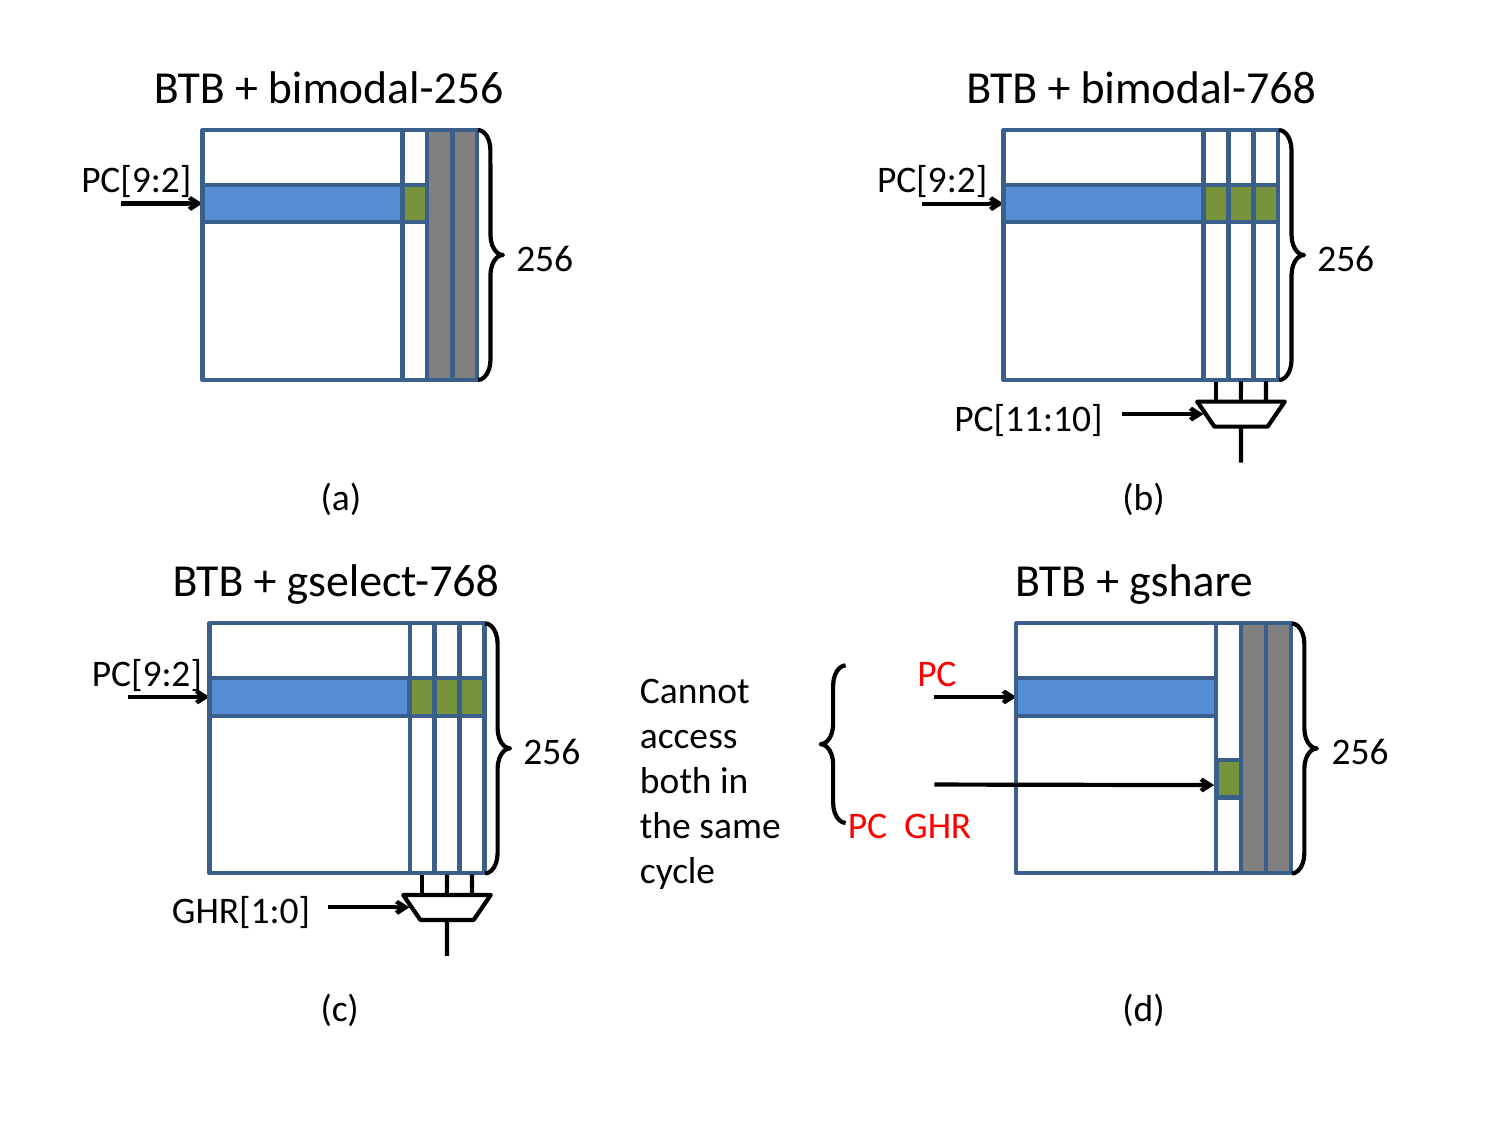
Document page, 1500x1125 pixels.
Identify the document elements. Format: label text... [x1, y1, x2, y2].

text_box [1251, 128, 1280, 382]
text_box [1001, 224, 1226, 382]
text_box [1278, 129, 1305, 381]
text_box [457, 621, 487, 875]
text_box [207, 621, 432, 676]
text_box BTB + gselect-768 [157, 543, 543, 614]
text_box PC[11:10] [939, 386, 1123, 492]
text_box PC[9:2] [77, 641, 220, 702]
text_box (d) [1107, 976, 1181, 1037]
text_box 256 [1302, 226, 1428, 286]
text_box [200, 224, 425, 382]
text_box [207, 676, 407, 718]
text_box GHR[1:0] [157, 878, 330, 939]
text_box [477, 129, 504, 381]
text_box (a) [305, 465, 379, 526]
text_box BTB + bimodal-256 [139, 50, 559, 120]
text_box BTB + gshare [1000, 543, 1326, 614]
text_box [432, 621, 457, 875]
text_box (b) [1107, 465, 1181, 526]
text_box [1201, 183, 1226, 224]
text_box [1014, 621, 1239, 784]
text_box [1001, 128, 1226, 183]
text_box Cannot access both in the same cycle [625, 658, 813, 899]
text_box [1264, 621, 1293, 875]
text_box [401, 892, 493, 923]
text_box 256 [508, 719, 634, 780]
text_box [1014, 790, 1239, 875]
text_box 256 [1316, 719, 1442, 780]
text_box [484, 622, 511, 875]
text_box [200, 128, 425, 183]
text_box PC[9:2] [862, 148, 1018, 208]
text_box BTB + bimodal-768 [951, 50, 1337, 120]
text_box [407, 676, 432, 718]
text_box [200, 183, 400, 224]
text_box (c) [305, 976, 379, 1037]
text_box [1239, 621, 1264, 875]
text_box [1014, 676, 1218, 718]
text_box [425, 128, 450, 382]
text_box PC [902, 641, 1010, 702]
text_box 256 [501, 226, 627, 286]
text_box [819, 664, 846, 824]
text_box [1195, 399, 1287, 429]
text_box [1215, 758, 1239, 800]
text_box [400, 183, 425, 224]
text_box [1001, 183, 1201, 224]
text_box PC[9:2] [66, 147, 240, 208]
text_box [450, 128, 479, 382]
text_box [207, 718, 432, 875]
text_box [1226, 128, 1251, 382]
text_box [1291, 622, 1318, 875]
